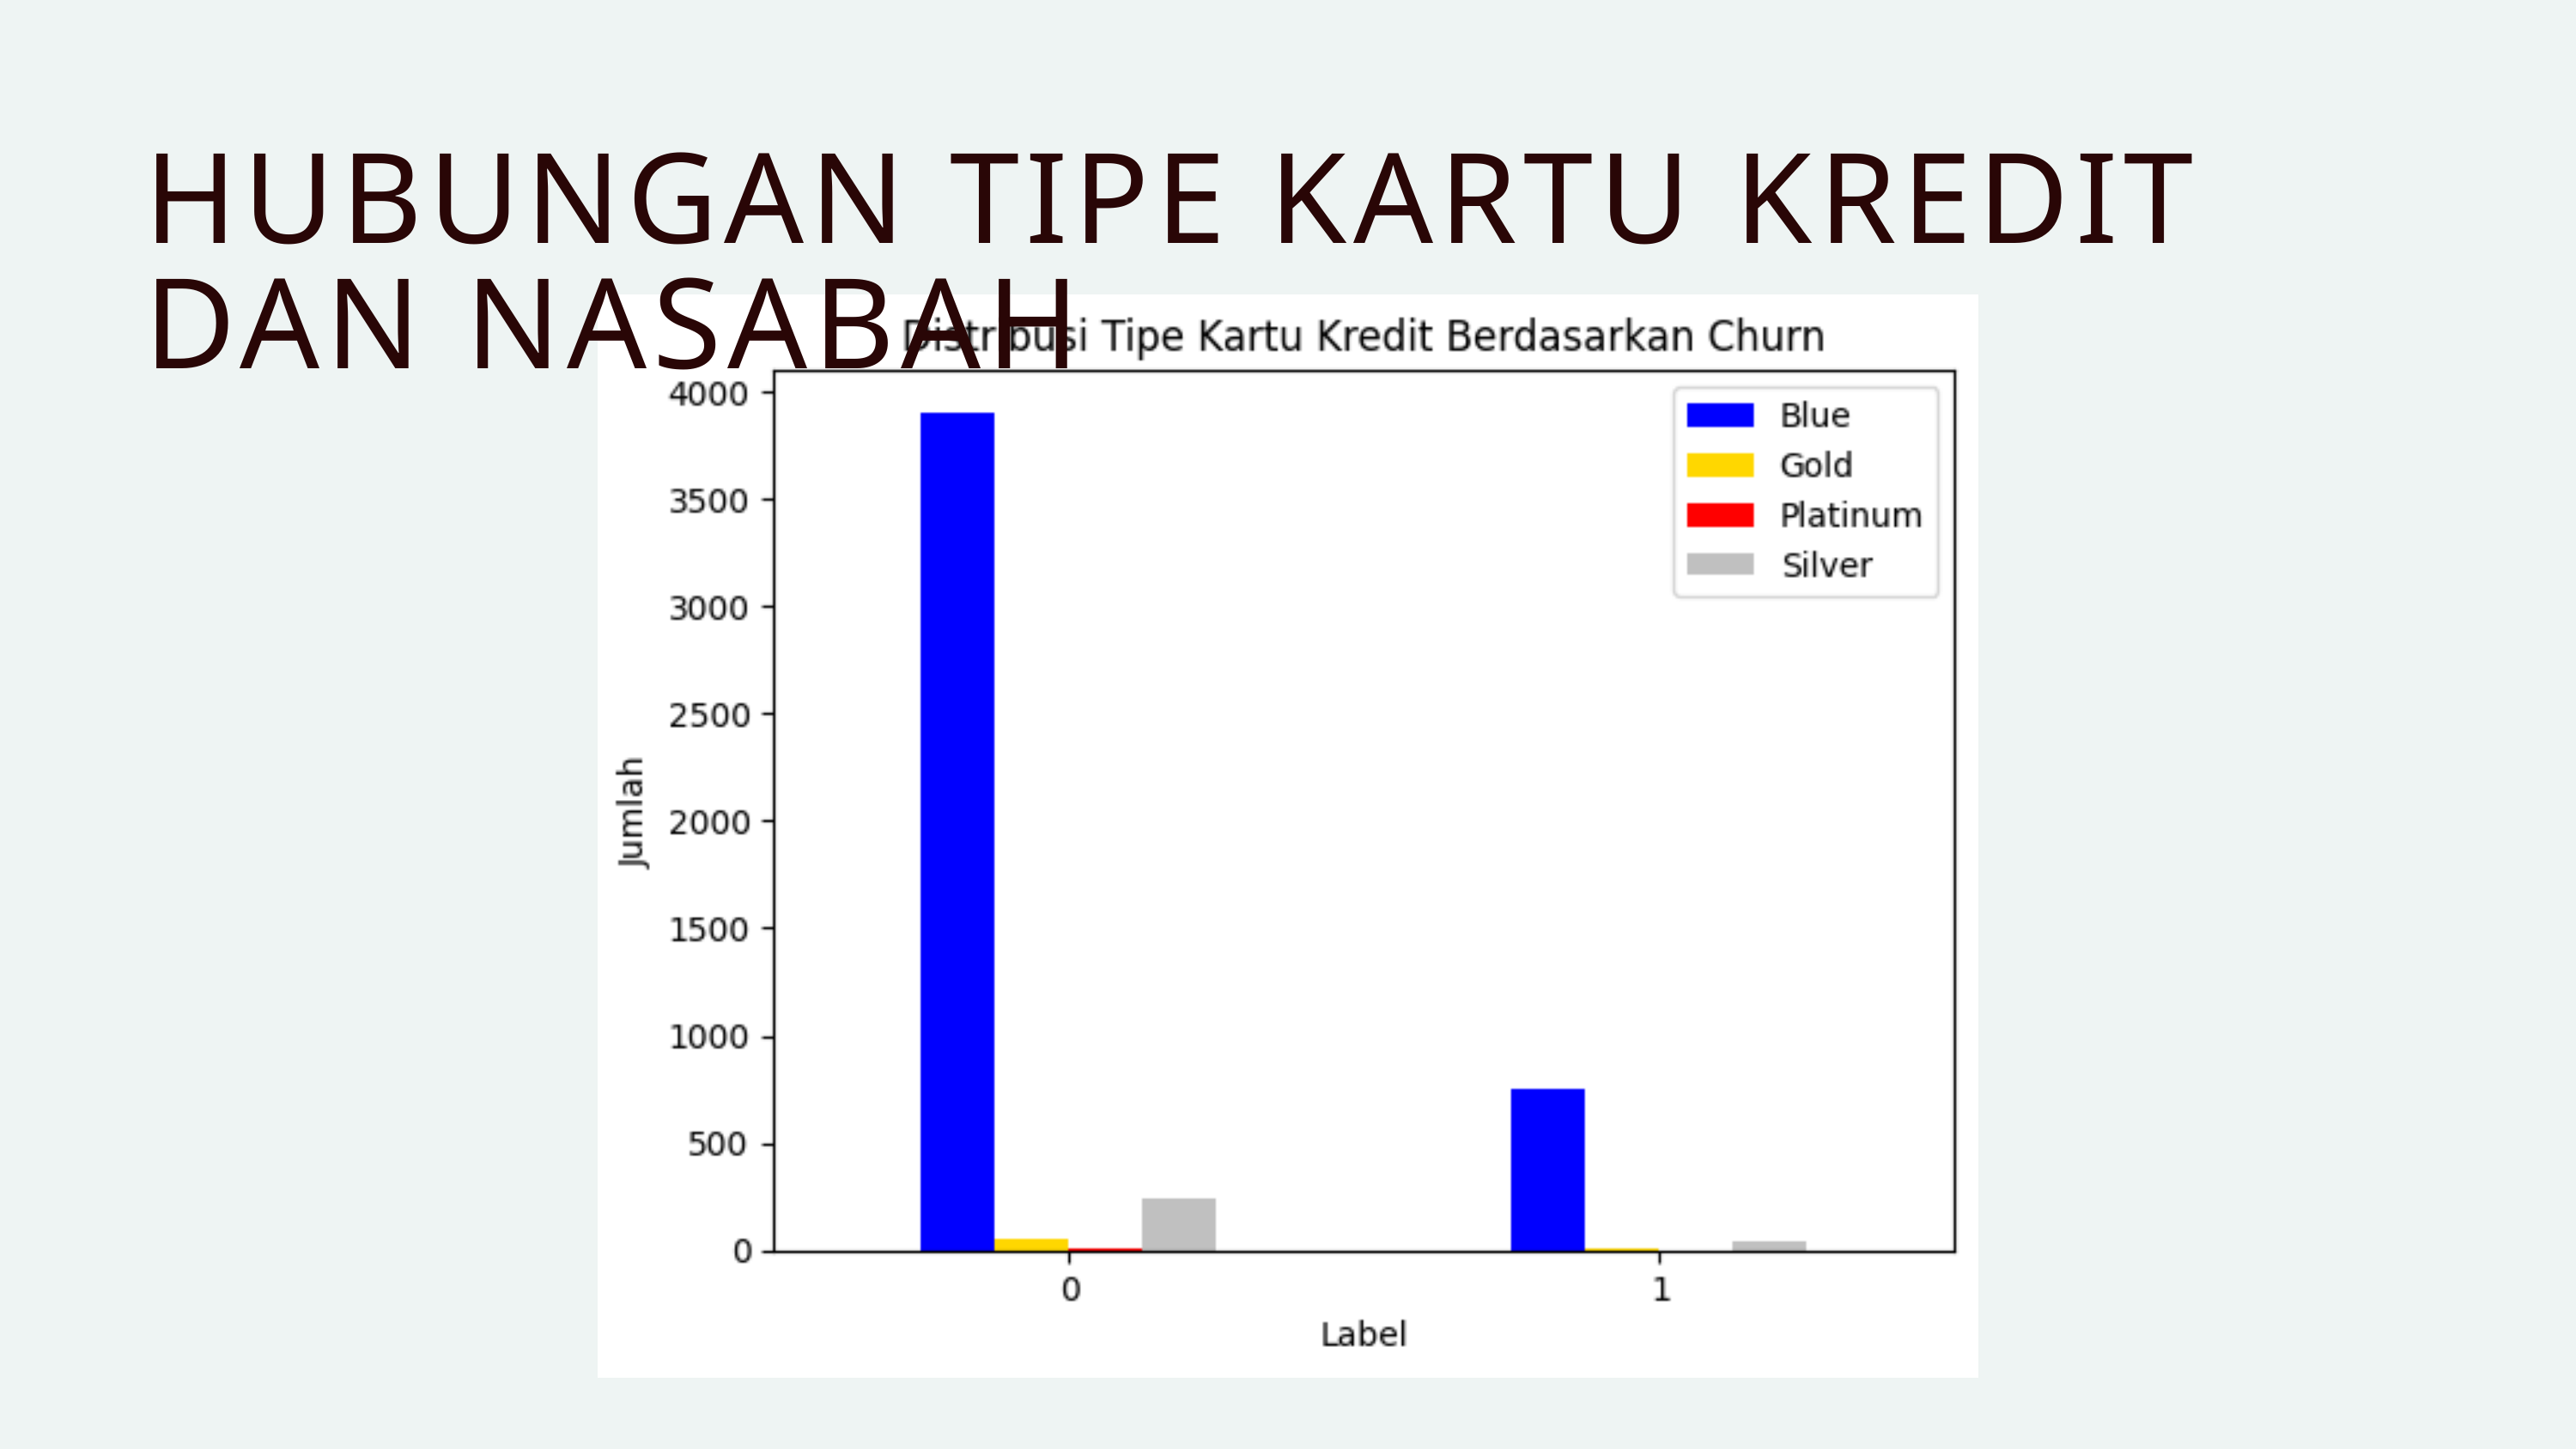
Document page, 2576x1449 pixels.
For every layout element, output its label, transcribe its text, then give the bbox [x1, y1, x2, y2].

text_box [598, 394, 1978, 1378]
text_box HUBUNGAN TIPE KARTU KREDIT DAN NASABAH [144, 143, 2315, 394]
